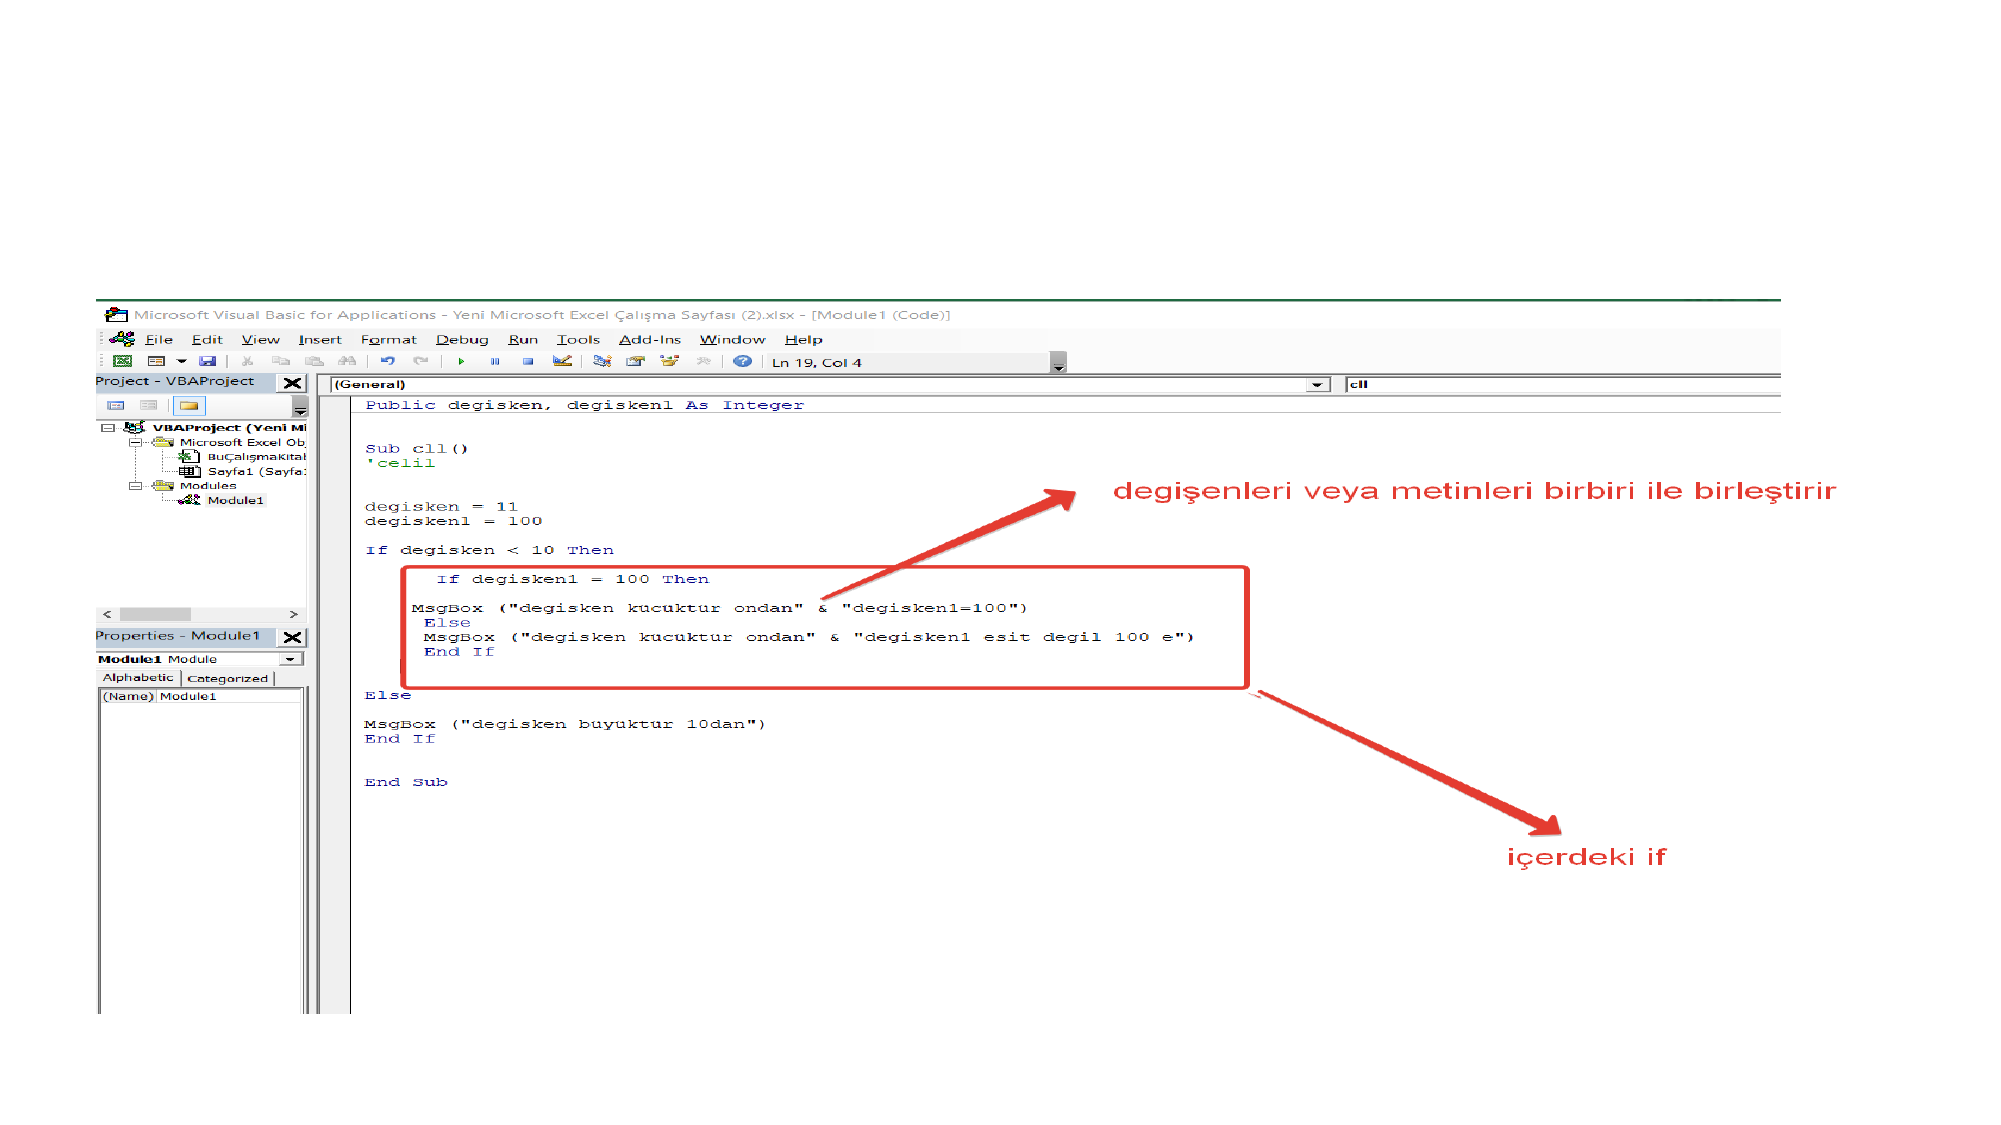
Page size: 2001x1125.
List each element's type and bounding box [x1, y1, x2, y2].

list [96, 299, 1892, 1014]
